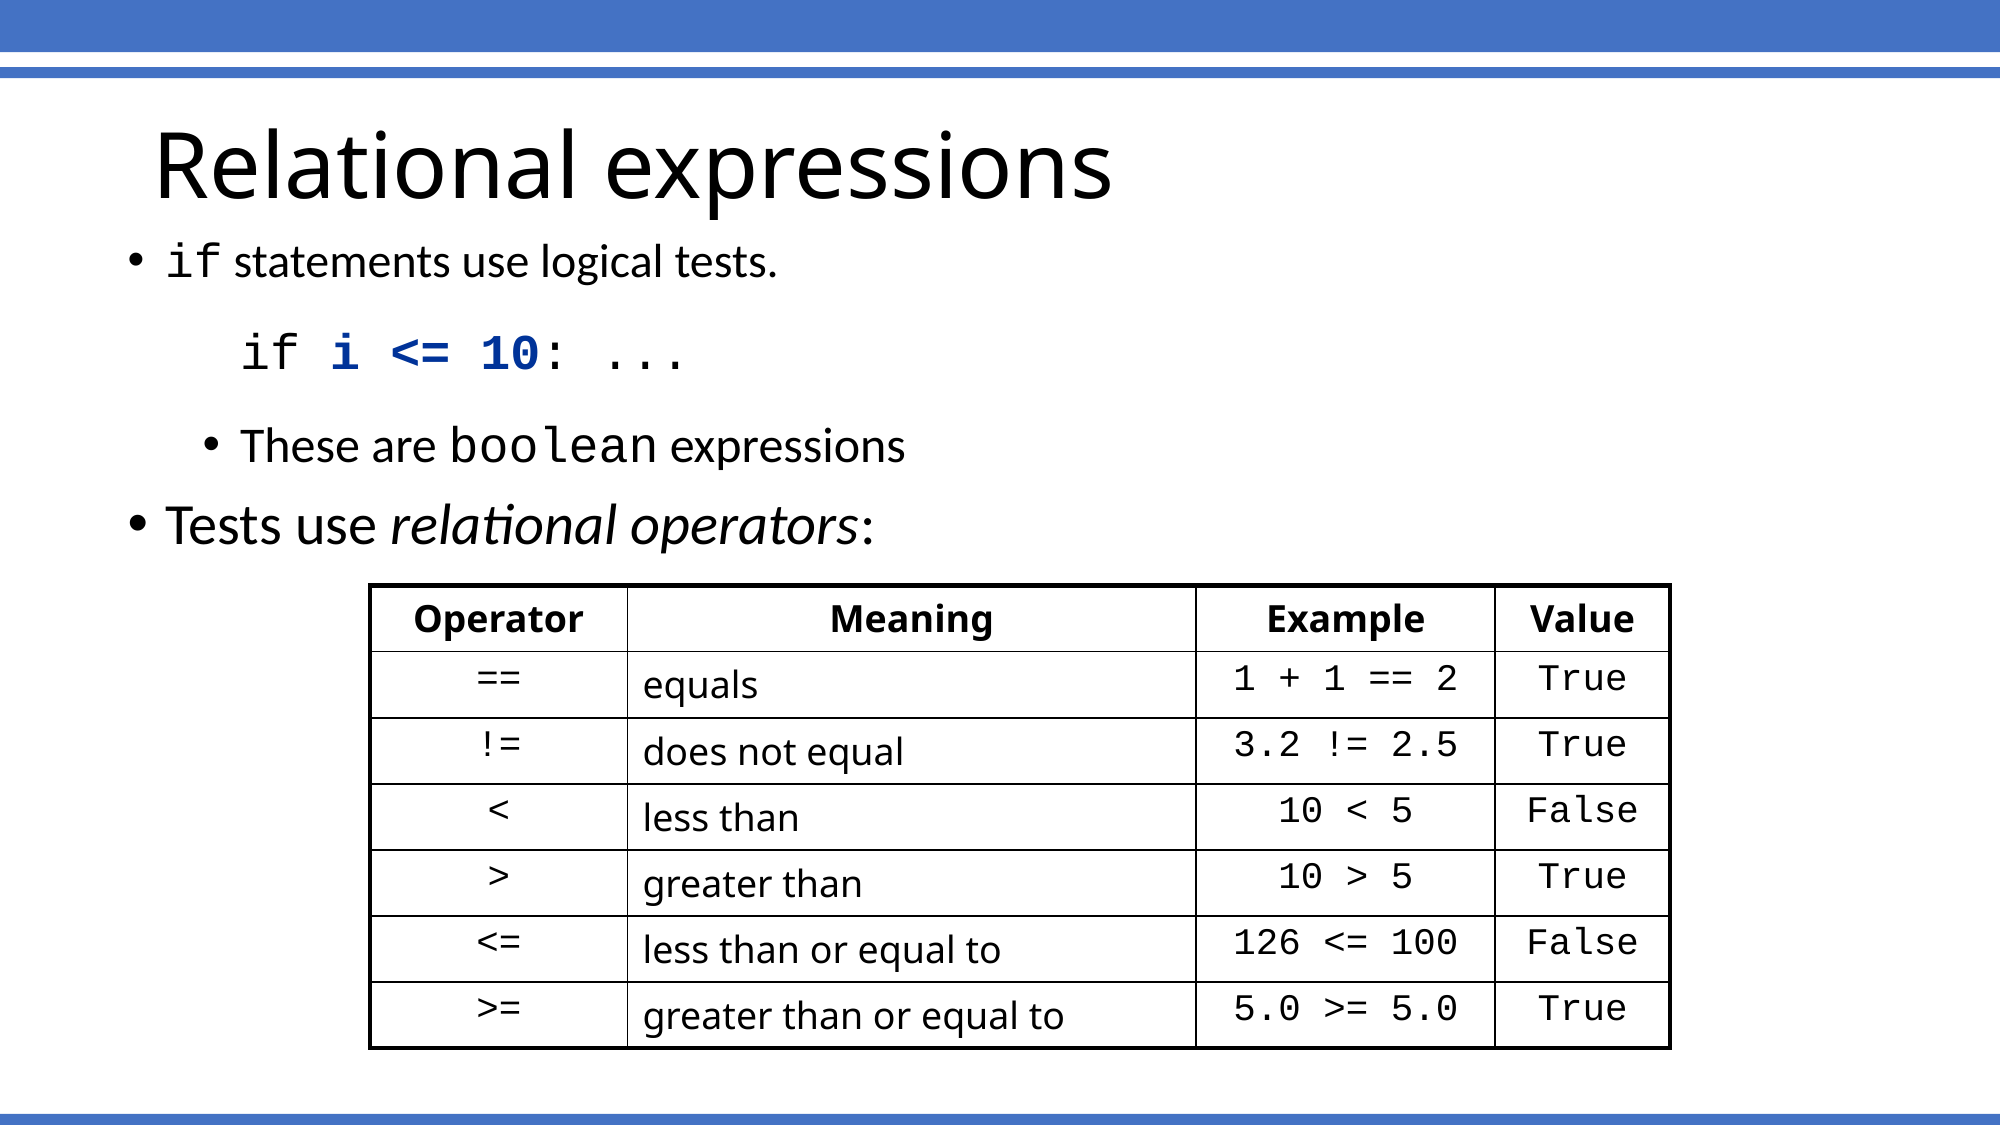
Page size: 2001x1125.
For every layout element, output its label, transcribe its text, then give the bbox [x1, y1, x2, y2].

table_cell True [1496, 652, 1668, 717]
table_cell 126 <= 100 [1197, 917, 1494, 981]
list if statements use logical tests. if i <= 10: ... These are boolean expressions Tests use relational operators: [112, 228, 1838, 943]
table_cell == [372, 652, 627, 717]
table_header Meaning [628, 588, 1195, 651]
table_cell greater than [628, 851, 1195, 915]
table_cell equals [628, 652, 1195, 717]
table_cell 5.0 >= 5.0 [1197, 983, 1494, 1046]
table_cell <= [372, 917, 627, 981]
table_cell > [372, 851, 627, 915]
table_header Value [1496, 588, 1668, 651]
table_cell less than [628, 785, 1195, 849]
table_cell 1 + 1 == 2 [1197, 652, 1494, 717]
table_cell >= [372, 983, 627, 1046]
table_cell 10 < 5 [1197, 785, 1494, 849]
table_cell True [1496, 983, 1668, 1046]
table_cell less than or equal to [628, 917, 1195, 981]
title Relational expressions [137, 59, 1863, 278]
table_cell True [1496, 719, 1668, 783]
table_cell < [372, 785, 627, 849]
table_cell 3.2 != 2.5 [1197, 719, 1494, 783]
table_header Operator [372, 588, 627, 651]
table_cell greater than or equal to [628, 983, 1195, 1046]
table_header Example [1197, 588, 1494, 651]
table_cell 10 > 5 [1197, 851, 1494, 915]
table_cell False [1496, 785, 1668, 849]
table_cell != [372, 719, 627, 783]
table_cell True [1496, 851, 1668, 915]
table_cell False [1496, 917, 1668, 981]
table_cell does not equal [628, 719, 1195, 783]
